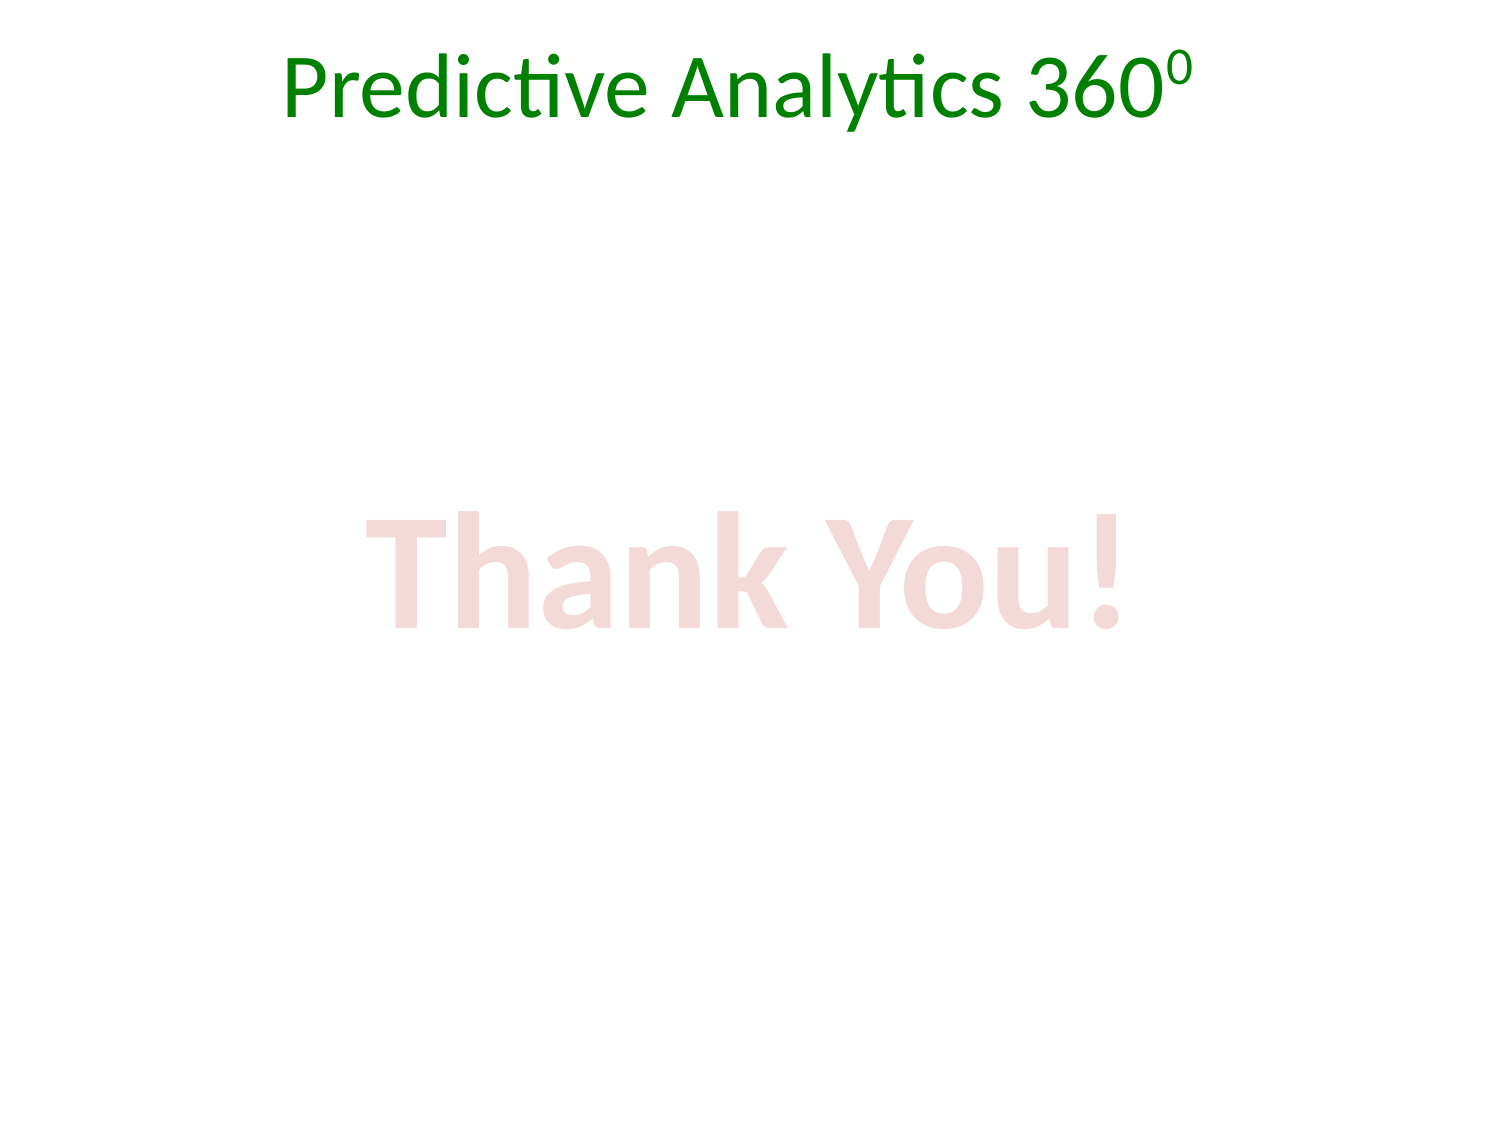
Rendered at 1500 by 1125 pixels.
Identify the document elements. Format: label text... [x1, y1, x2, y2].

title Predictive Analytics 3600 [99, 0, 1375, 163]
text_box Thank You! [318, 453, 1182, 669]
